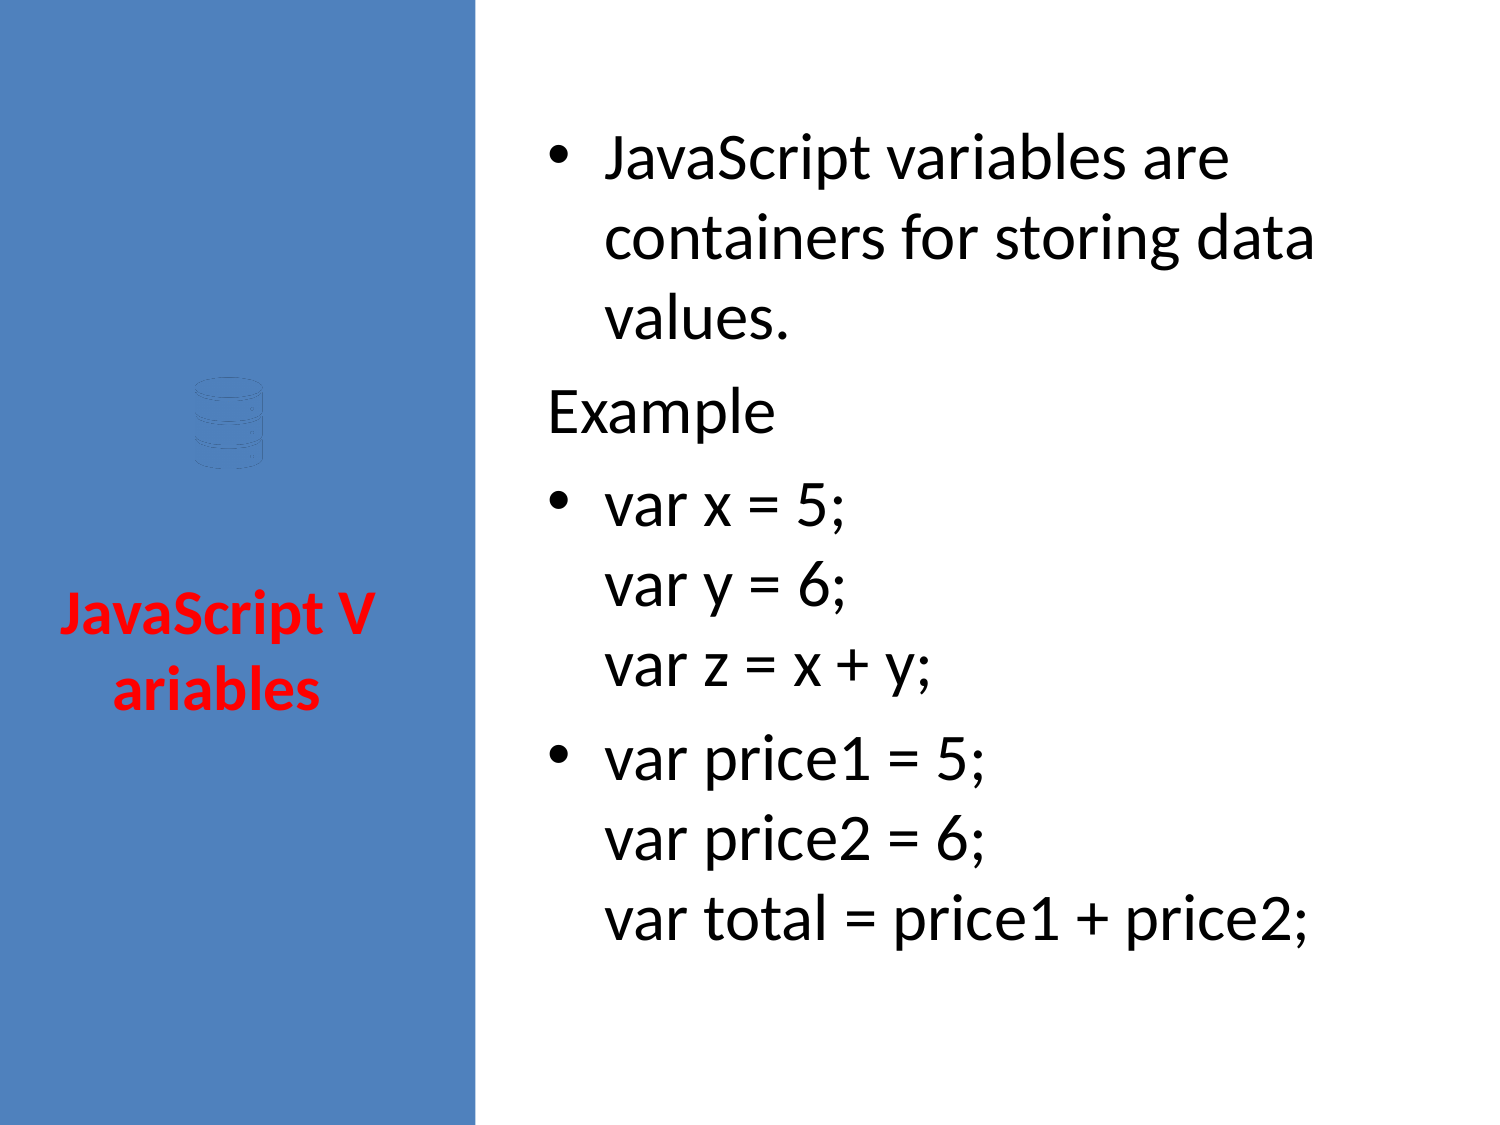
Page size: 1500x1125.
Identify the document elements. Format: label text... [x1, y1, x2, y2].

title JavaScript Variables [38, 563, 396, 776]
text_box [0, 0, 477, 1125]
picture [172, 366, 286, 480]
list JavaScript variables are containers for storing data values. Example var x = 5; var y = 6; var z = x + y; var price1 = 5; var price2 = 6; var total = price1 + price2; [532, 105, 1430, 1013]
